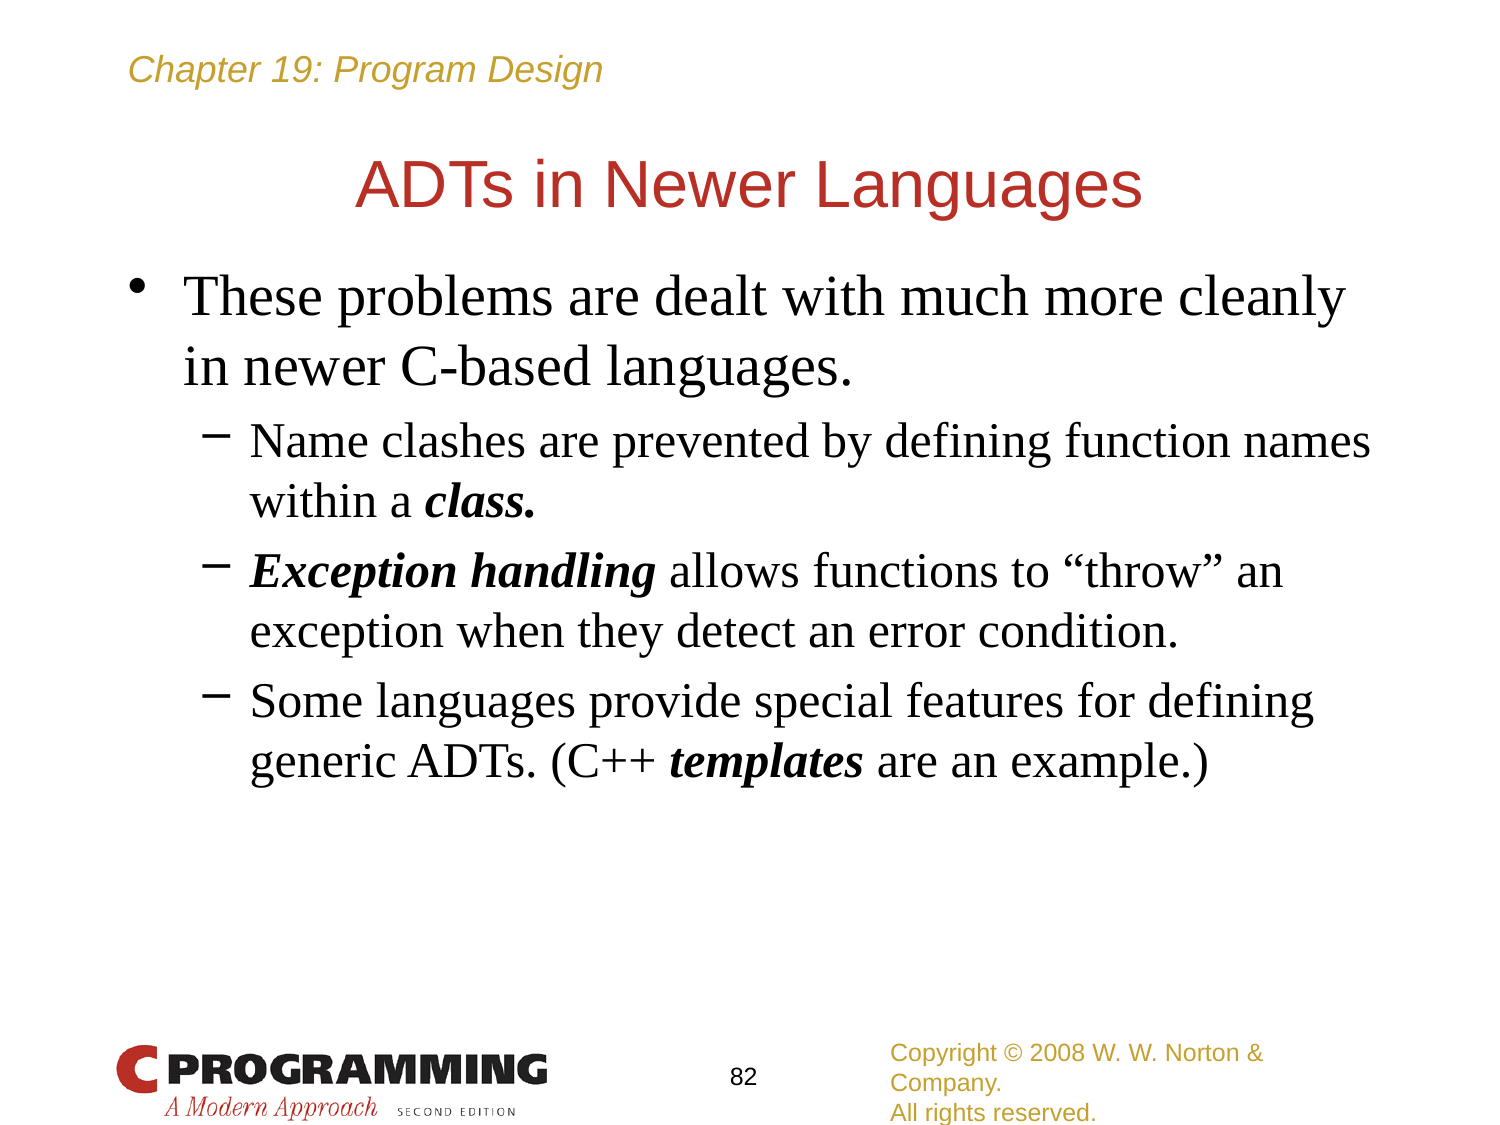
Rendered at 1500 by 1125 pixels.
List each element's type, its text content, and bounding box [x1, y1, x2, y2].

picture [112, 1041, 550, 1123]
list These problems are dealt with much more cleanly in newer C-based languages. Name clashes are prevented by defining function names within a class. Exception handling allows functions to “throw” an exception when they detect an error condition. Some languages provide special features for defining generic ADTs. (C++ templates are an example.) [112, 249, 1388, 1038]
title ADTs in Newer Languages [112, 125, 1388, 238]
footer Copyright © 2008 W. W. Norton & Company. All rights reserved. [874, 1043, 1388, 1119]
slide_number 82 [687, 1049, 801, 1101]
